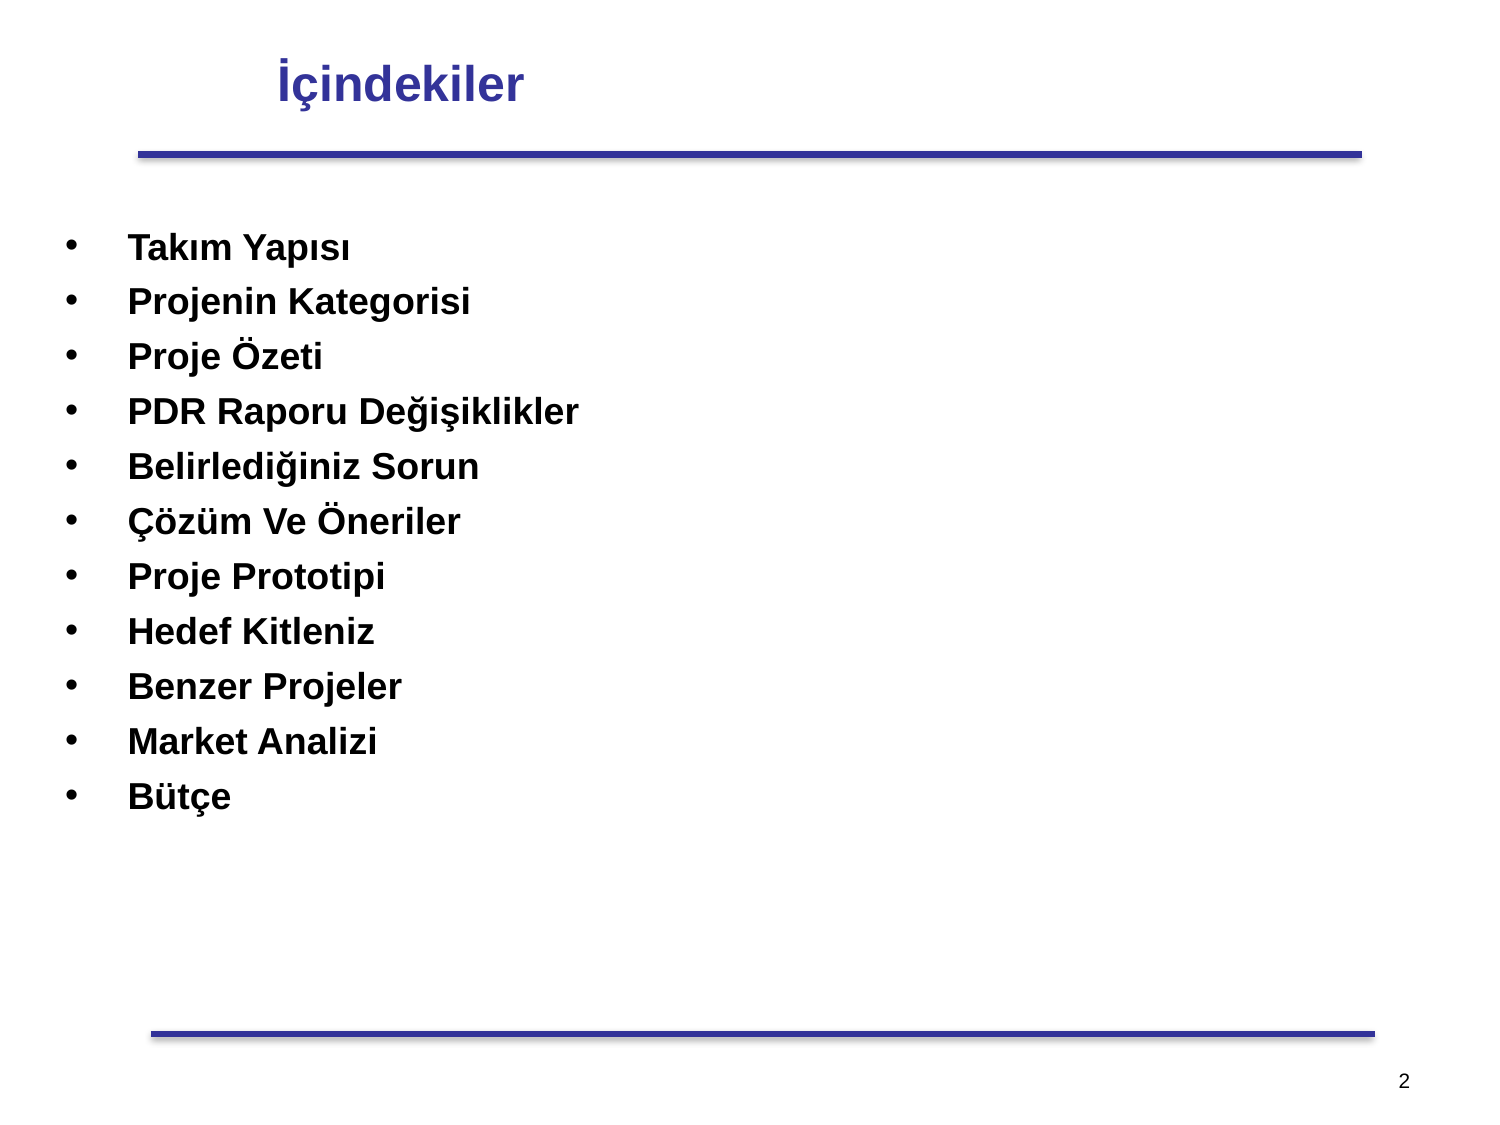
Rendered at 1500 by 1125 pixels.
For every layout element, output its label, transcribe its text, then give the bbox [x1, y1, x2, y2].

slide_number ‹#› [1312, 1059, 1425, 1100]
title İçindekiler [262, 12, 1150, 150]
list Takım Yapısı Projenin Kategorisi Proje Özeti PDR Raporu Değişiklikler Belirlediğiniz Sorun Çözüm Ve Öneriler Proje Prototipi Hedef Kitleniz Benzer Projeler Market Analizi Bütçe [37, 174, 1463, 844]
